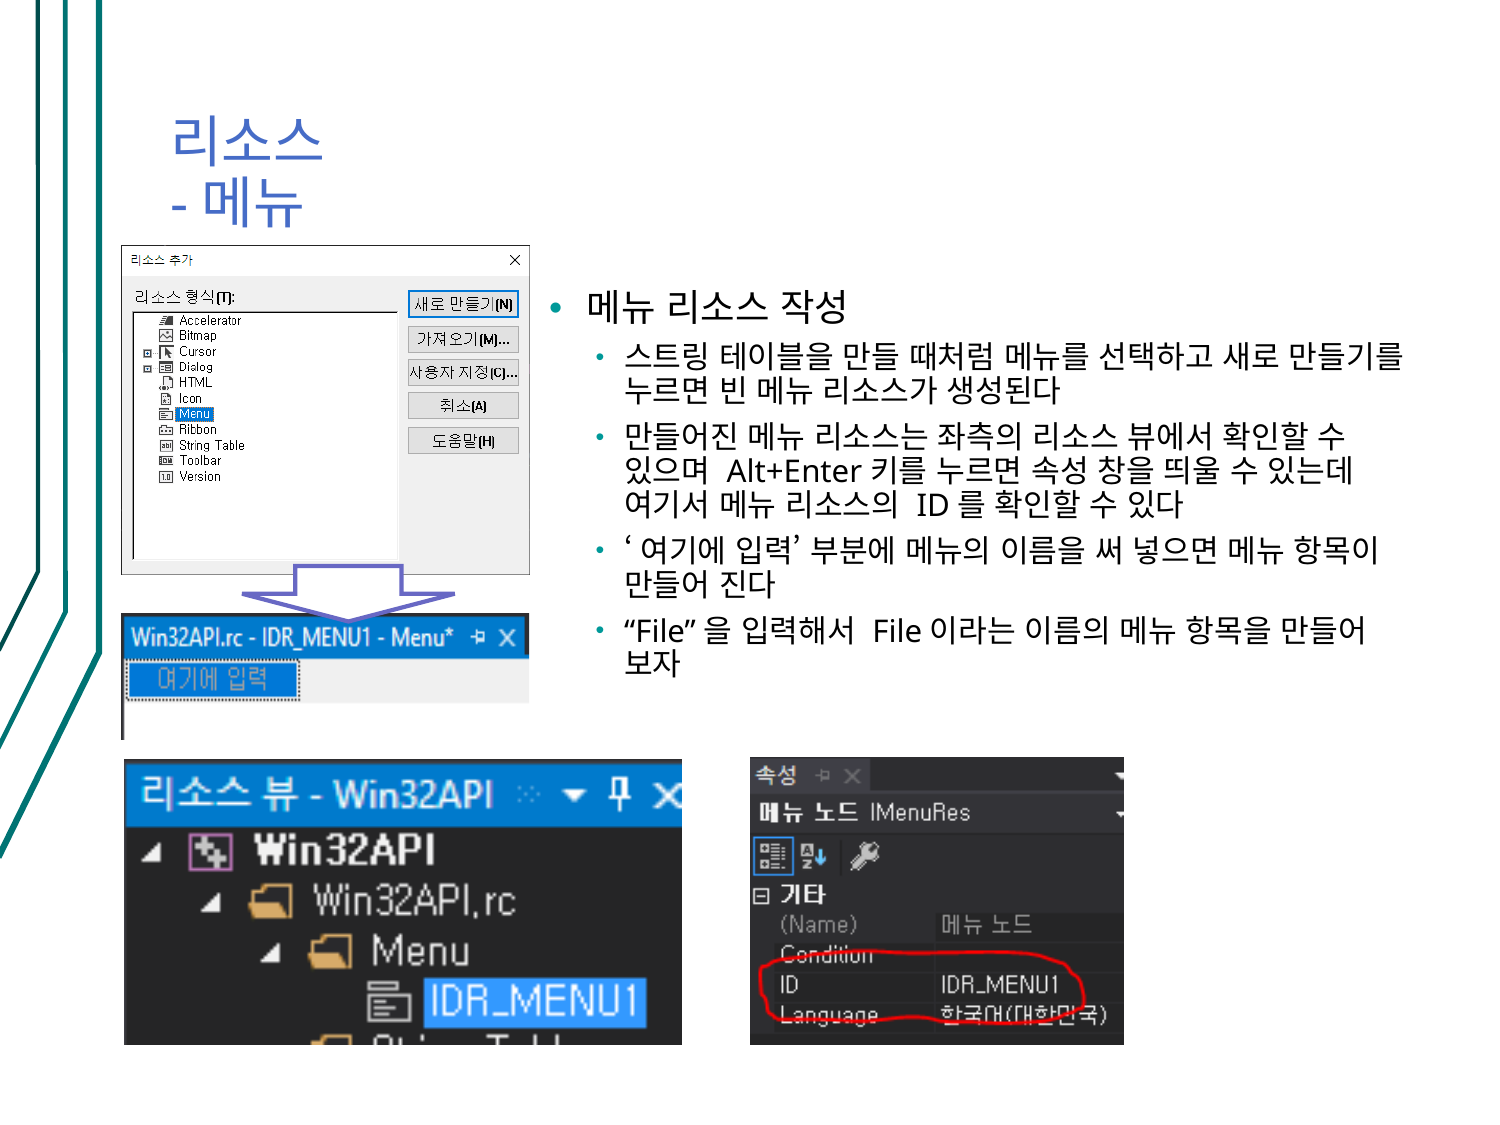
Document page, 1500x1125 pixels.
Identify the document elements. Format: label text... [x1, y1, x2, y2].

title 리소스 -메뉴 [150, 45, 1425, 246]
picture [749, 757, 1124, 1045]
picture [120, 613, 530, 740]
list 메뉴 리소스 작성 스트링 테이블을 만들 때처럼 메뉴를 선택하고 새로 만들기를 누르면 빈 메뉴 리소스가 생성된다 만들어진 메뉴 리소스는 좌측의 리소스 뷰에서 확인할 수 있으며 Alt+Enter키를 누르면 속성 창을 띄울 수 있는데 여기서 메뉴 리소스의 ID를 확인할 수 있다 ‘여기에 입력’ 부분에 메뉴의 이름을 써 넣으면 메뉴 항목이 만들어 진다 “File”을 입력해서 File이라는 이름의 메뉴 항목을 만들어 보자 [529, 279, 1425, 1012]
text_box [241, 584, 456, 610]
picture [120, 245, 530, 575]
picture [123, 759, 682, 1045]
